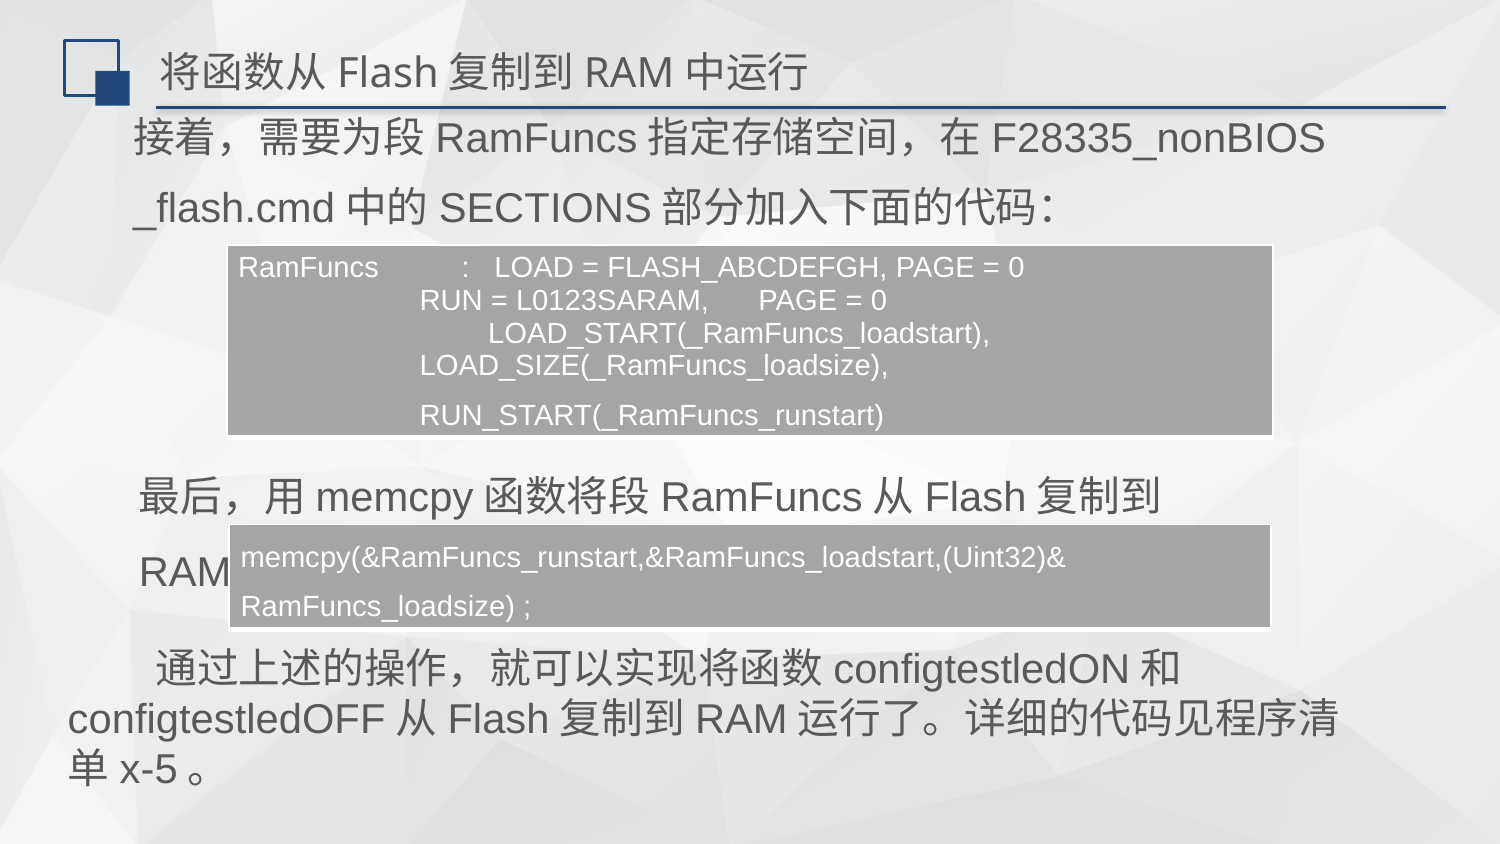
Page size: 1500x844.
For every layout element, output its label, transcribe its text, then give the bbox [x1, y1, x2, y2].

title 将函数从Flash复制到RAM中运行 [148, 43, 1117, 99]
table_header RamFuncs : LOAD = FLASH_ABCDEFGH, PAGE = 0 RUN = L0123SARAM, PAGE = 0 LOAD_START(_RamFuncs_loadstart), LOAD_SIZE(_RamFuncs_loadsize), RUN_START(_RamFuncs_runstart) [228, 246, 1272, 435]
table_header memcpy(&RamFuncs_runstart,&RamFuncs_loadstart,(Uint32)& RamFuncs_loadsize) ; [230, 525, 1270, 627]
text_box 通过上述的操作，就可以实现将函数configtestledON和configtestledOFF从Flash复制到RAM运行了。详细的代码见程序清单x-5。 [53, 634, 1376, 800]
picture [0, 0, 1500, 844]
text_box 最后，用memcpy函数将段RamFuncs从Flash复制到RAM。 [123, 436, 1306, 602]
text_box 接着，需要为段RamFuncs指定存储空间，在F28335_nonBIOS _flash.cmd中的SECTIONS部分加入下面的代码： [30, 102, 1469, 239]
